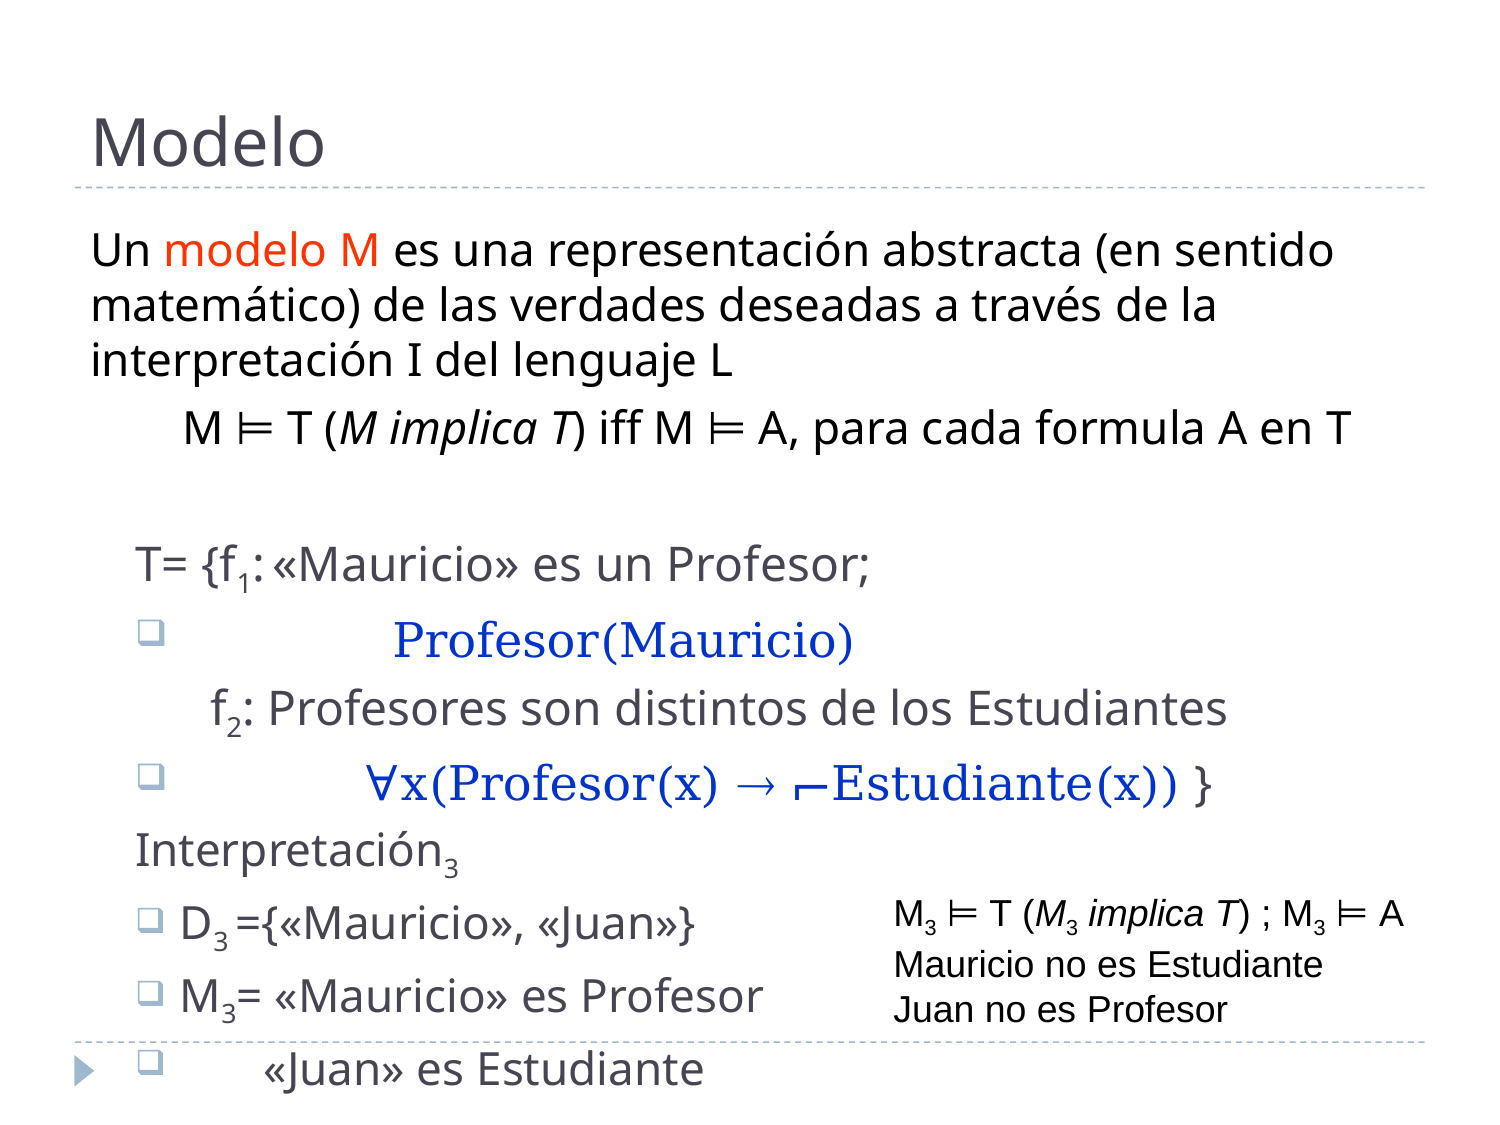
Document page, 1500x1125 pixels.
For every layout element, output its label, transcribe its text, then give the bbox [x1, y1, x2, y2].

title Modelo [75, 24, 1425, 188]
text_box M3 ⊨ T (M3 implica T) ; M3 ⊨ A Mauricio no es Estudiante Juan no es Profesor [878, 881, 1419, 1038]
list Un modelo M es una representación abstracta (en sentido matemático) de las verdades deseadas a través de la interpretación I del lenguaje L M ⊨ T (M implica T) iff M ⊨ A, para cada formula A en T T= {f1: «Mauricio» es un Profesor; Profesor(Mauricio) f2: Profesores son distintos de los Estudiantes ∀x(Profesor(x)  ⌐Estudiante(x)) } Interpretación3 D3 ={«Mauricio», «Juan»} M3= «Mauricio» es Profesor «Juan» es Estudiante [75, 213, 1459, 1024]
